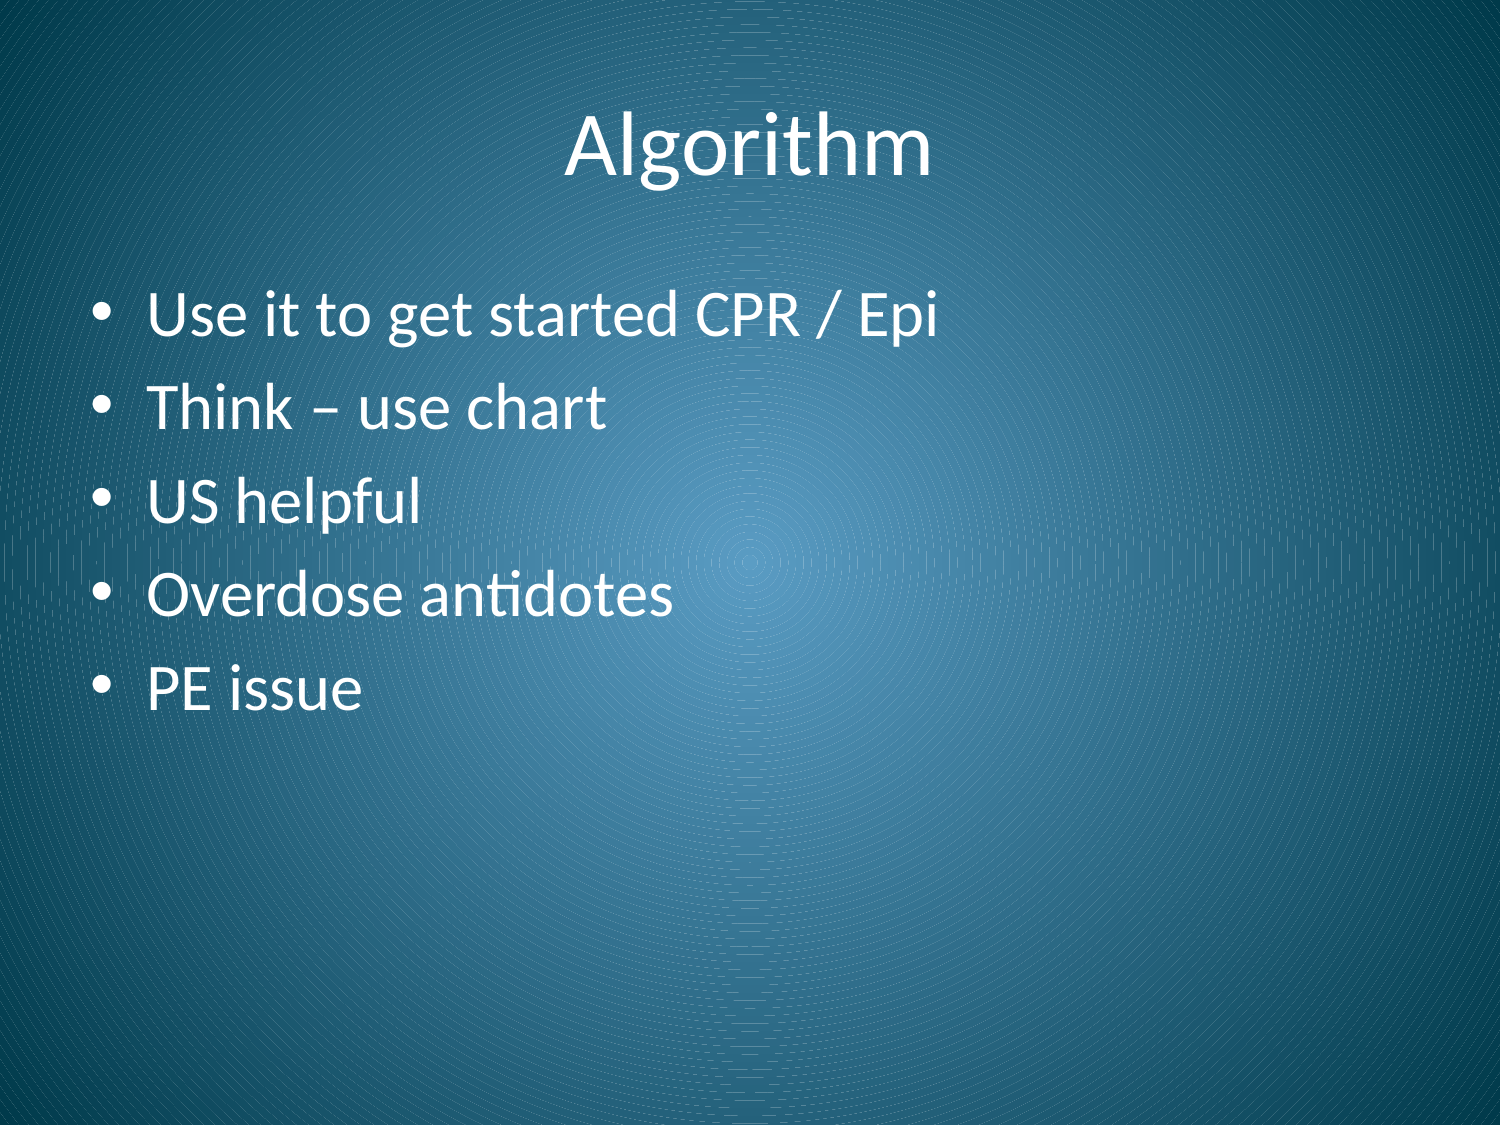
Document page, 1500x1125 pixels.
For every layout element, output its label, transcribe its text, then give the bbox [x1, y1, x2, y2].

title Algorithm [75, 45, 1425, 233]
list Use it to get started CPR / Epi Think – use chart US helpful Overdose antidotes PE issue [75, 262, 1425, 1005]
